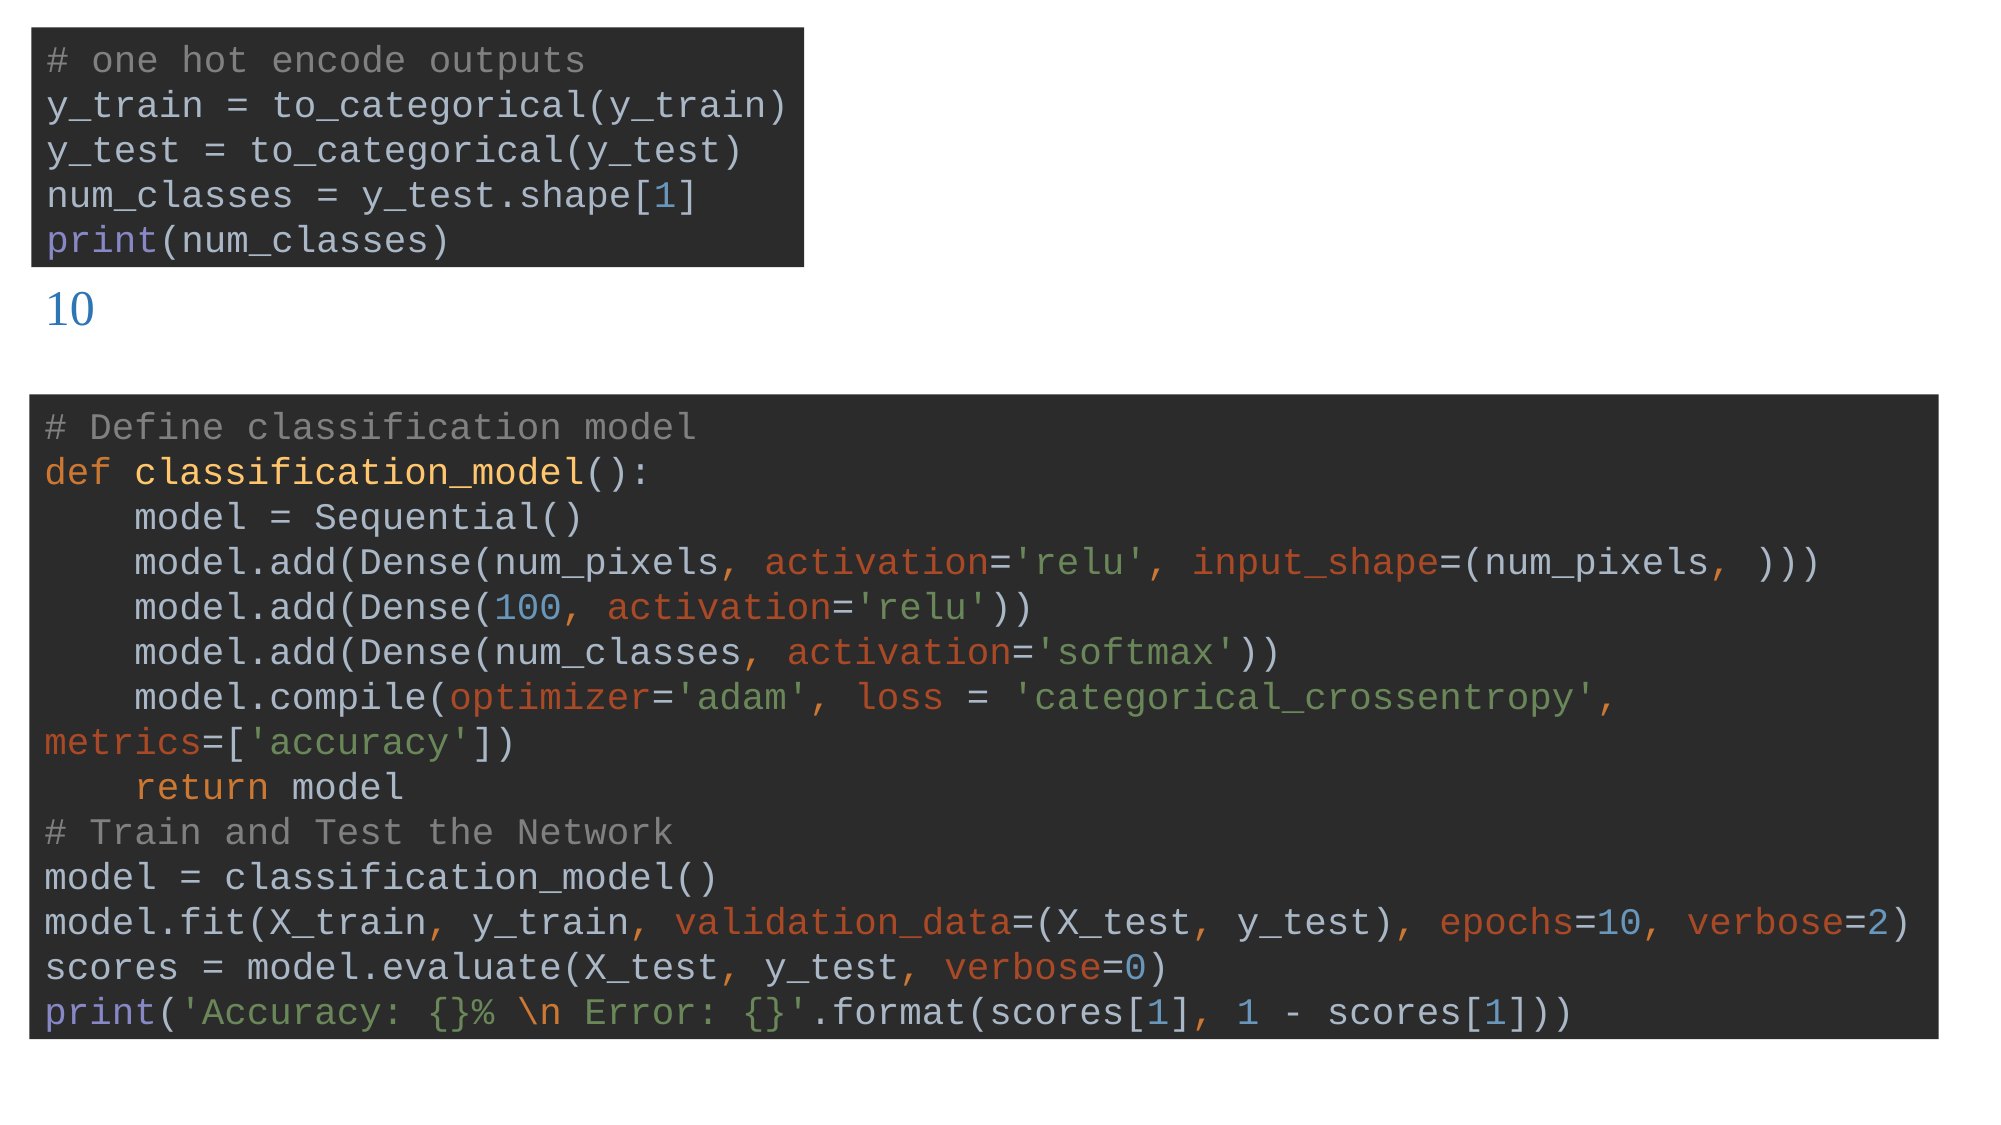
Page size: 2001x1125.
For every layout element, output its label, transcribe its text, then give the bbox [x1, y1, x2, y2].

text_box # one hot encode outputs y_train = to_categorical(y_train) y_test = to_categorical(y_test) num_classes = y_test.shape[1] print(num_classes) [31, 27, 805, 268]
text_box # Define classification model def classification_model(): model = Sequential() model.add(Dense(num_pixels, activation='relu', input_shape=(num_pixels, ))) model.add(Dense(100, activation='relu')) model.add(Dense(num_classes, activation='softmax')) model.compile(optimizer='adam', loss = 'categorical_crossentropy', metrics=['accuracy']) return model # Train and Test the Network model = classification_model() model.fit(X_train, y_train, validation_data=(X_test, y_test), epochs=10, verbose=2) scores = model.evaluate(X_test, y_test, verbose=0) print('Accuracy: {}% \n Error: {}'.format(scores[1], 1 - scores[1])) [29, 394, 1939, 1040]
text_box 10 [29, 268, 110, 344]
